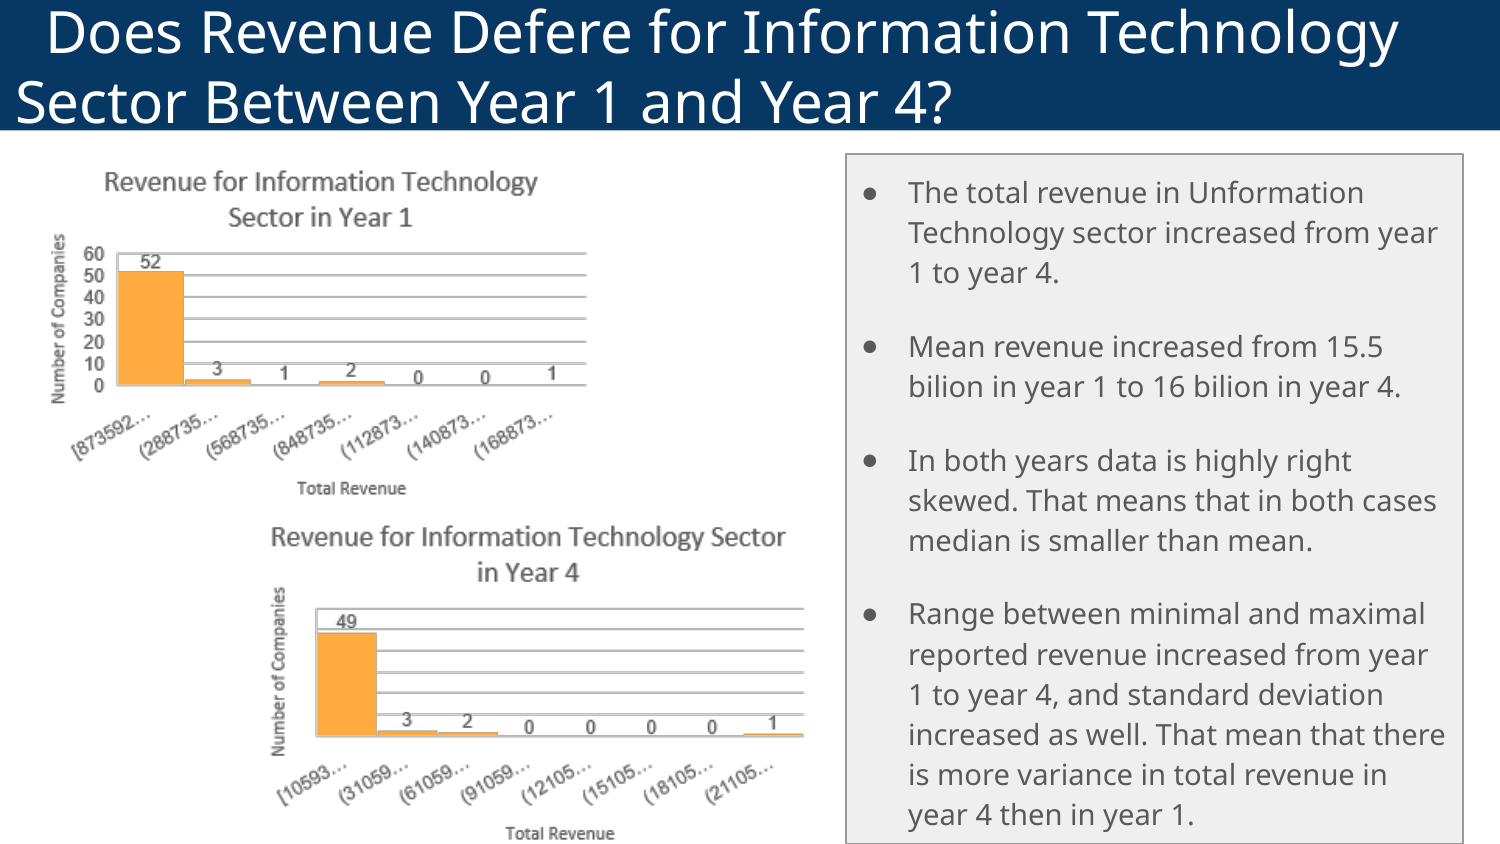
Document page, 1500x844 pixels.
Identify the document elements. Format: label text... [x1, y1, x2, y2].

list The total revenue in Unformation Technology sector increased from year 1 to year 4. Mean revenue increased from 15.5 bilion in year 1 to 16 bilion in year 4. In both years data is highly right skewed. That means that in both cases median is smaller than mean. Range between minimal and maximal reported revenue increased from year 1 to year 4, and standard deviation increased as well. That mean that there is more variance in total revenue in year 4 then in year 1. [846, 154, 1464, 844]
picture [36, 154, 825, 844]
title Does Revenue Defere for Information Technology Sector Between Year 1 and Year 4? [0, 0, 1500, 131]
